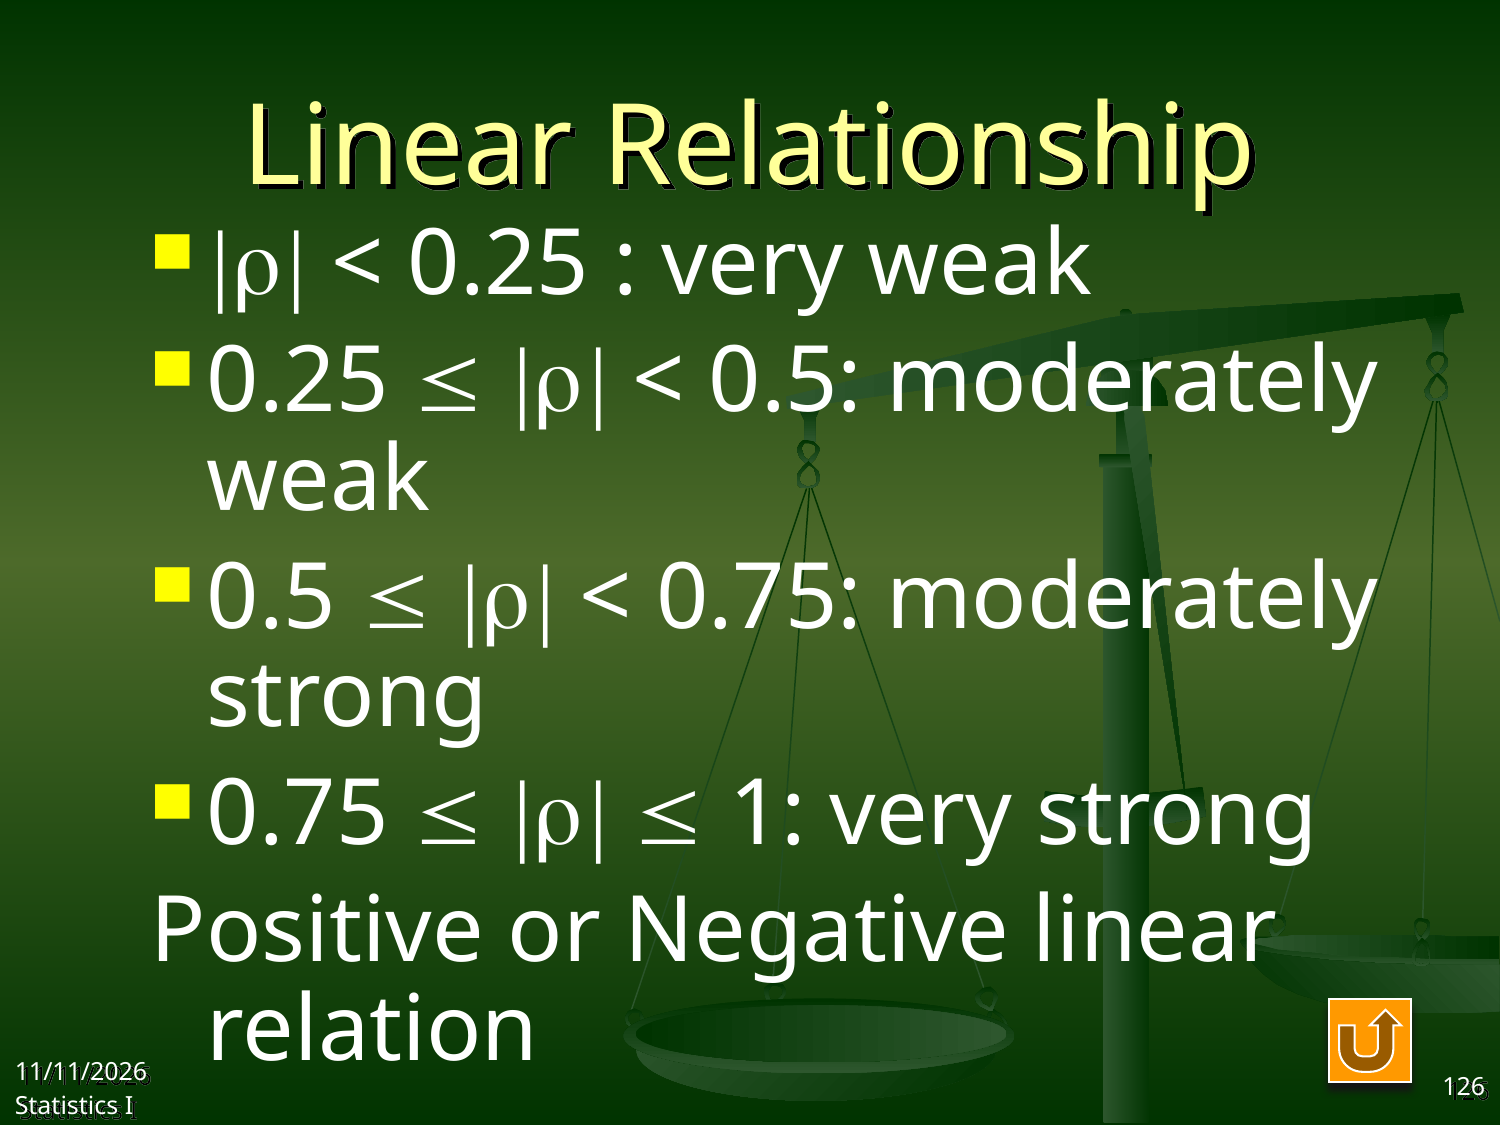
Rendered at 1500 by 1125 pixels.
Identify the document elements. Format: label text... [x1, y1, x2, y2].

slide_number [0, 1049, 351, 1125]
list |r| < 0.25 : very weak 0.25  |r| < 0.5: moderately weak 0.5  |r| < 0.75: moderately strong 0.75  |r|  1: very strong Positive or Negative linear relation [135, 207, 1460, 1095]
slide_number 126 [1149, 1049, 1500, 1125]
text_box [1328, 999, 1412, 1083]
title Linear Relationship [74, 45, 1426, 234]
